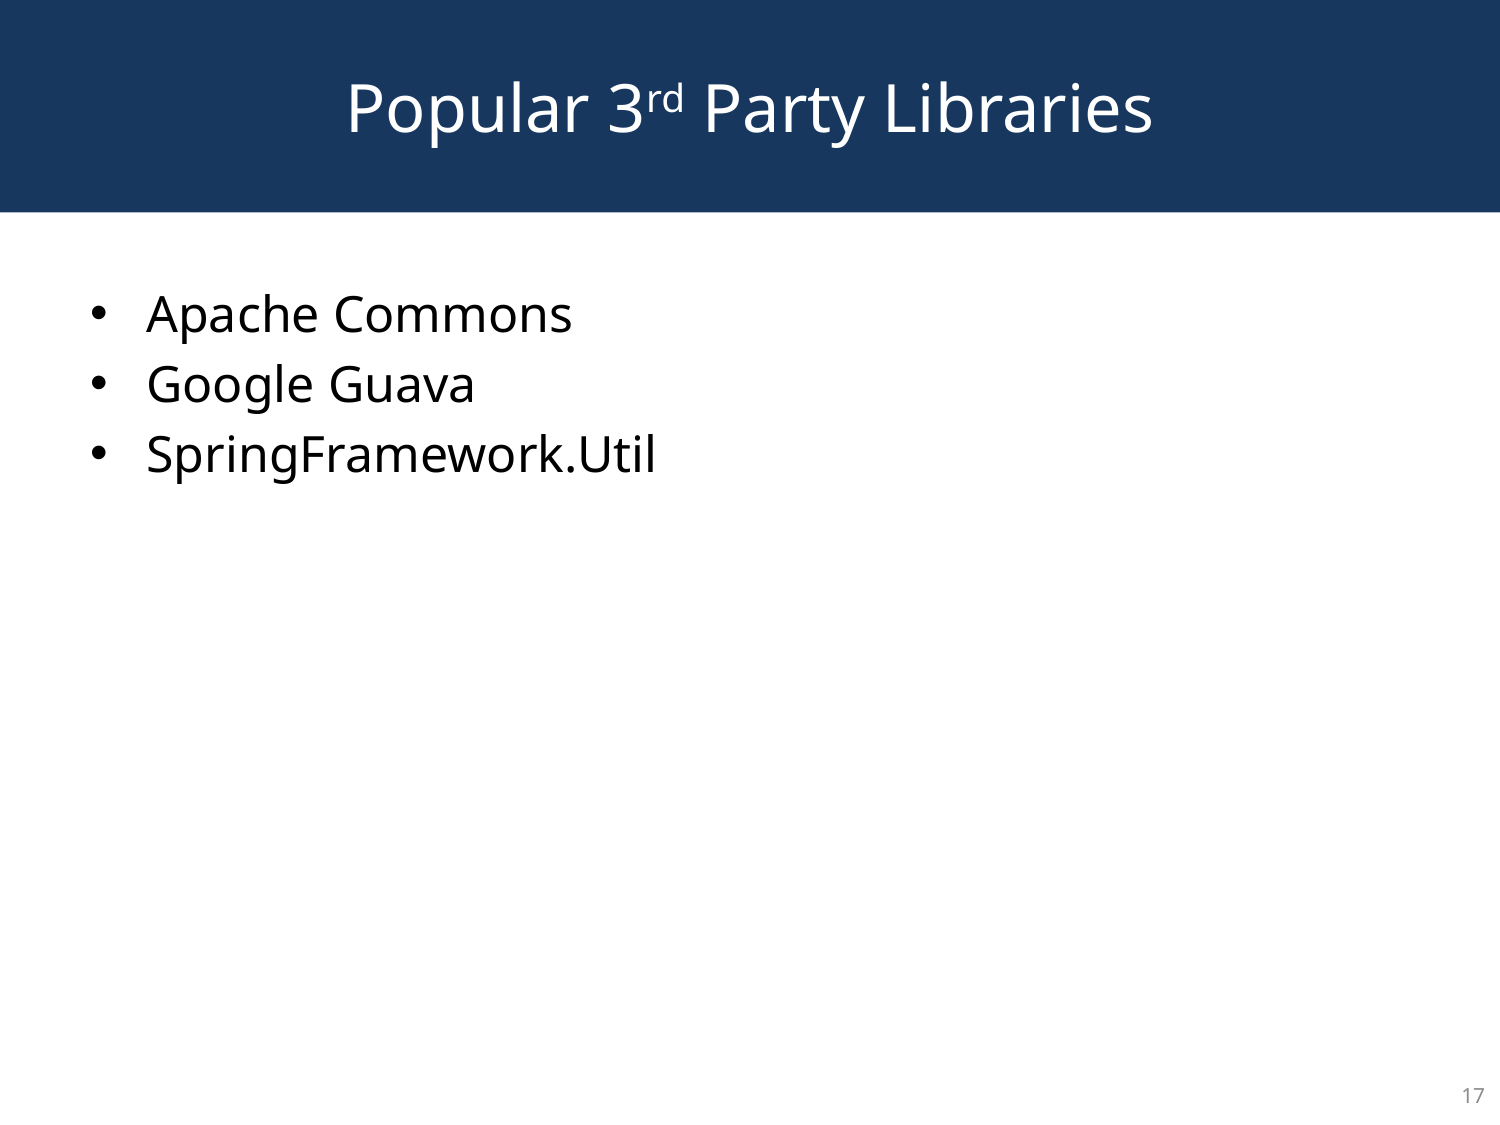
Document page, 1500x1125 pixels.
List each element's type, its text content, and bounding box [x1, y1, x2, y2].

slide_number 17 [1149, 1067, 1500, 1125]
list Apache Commons Google Guava SpringFramework.Util [75, 275, 1425, 1005]
title Popular 3rd Party Libraries [0, 0, 1500, 213]
